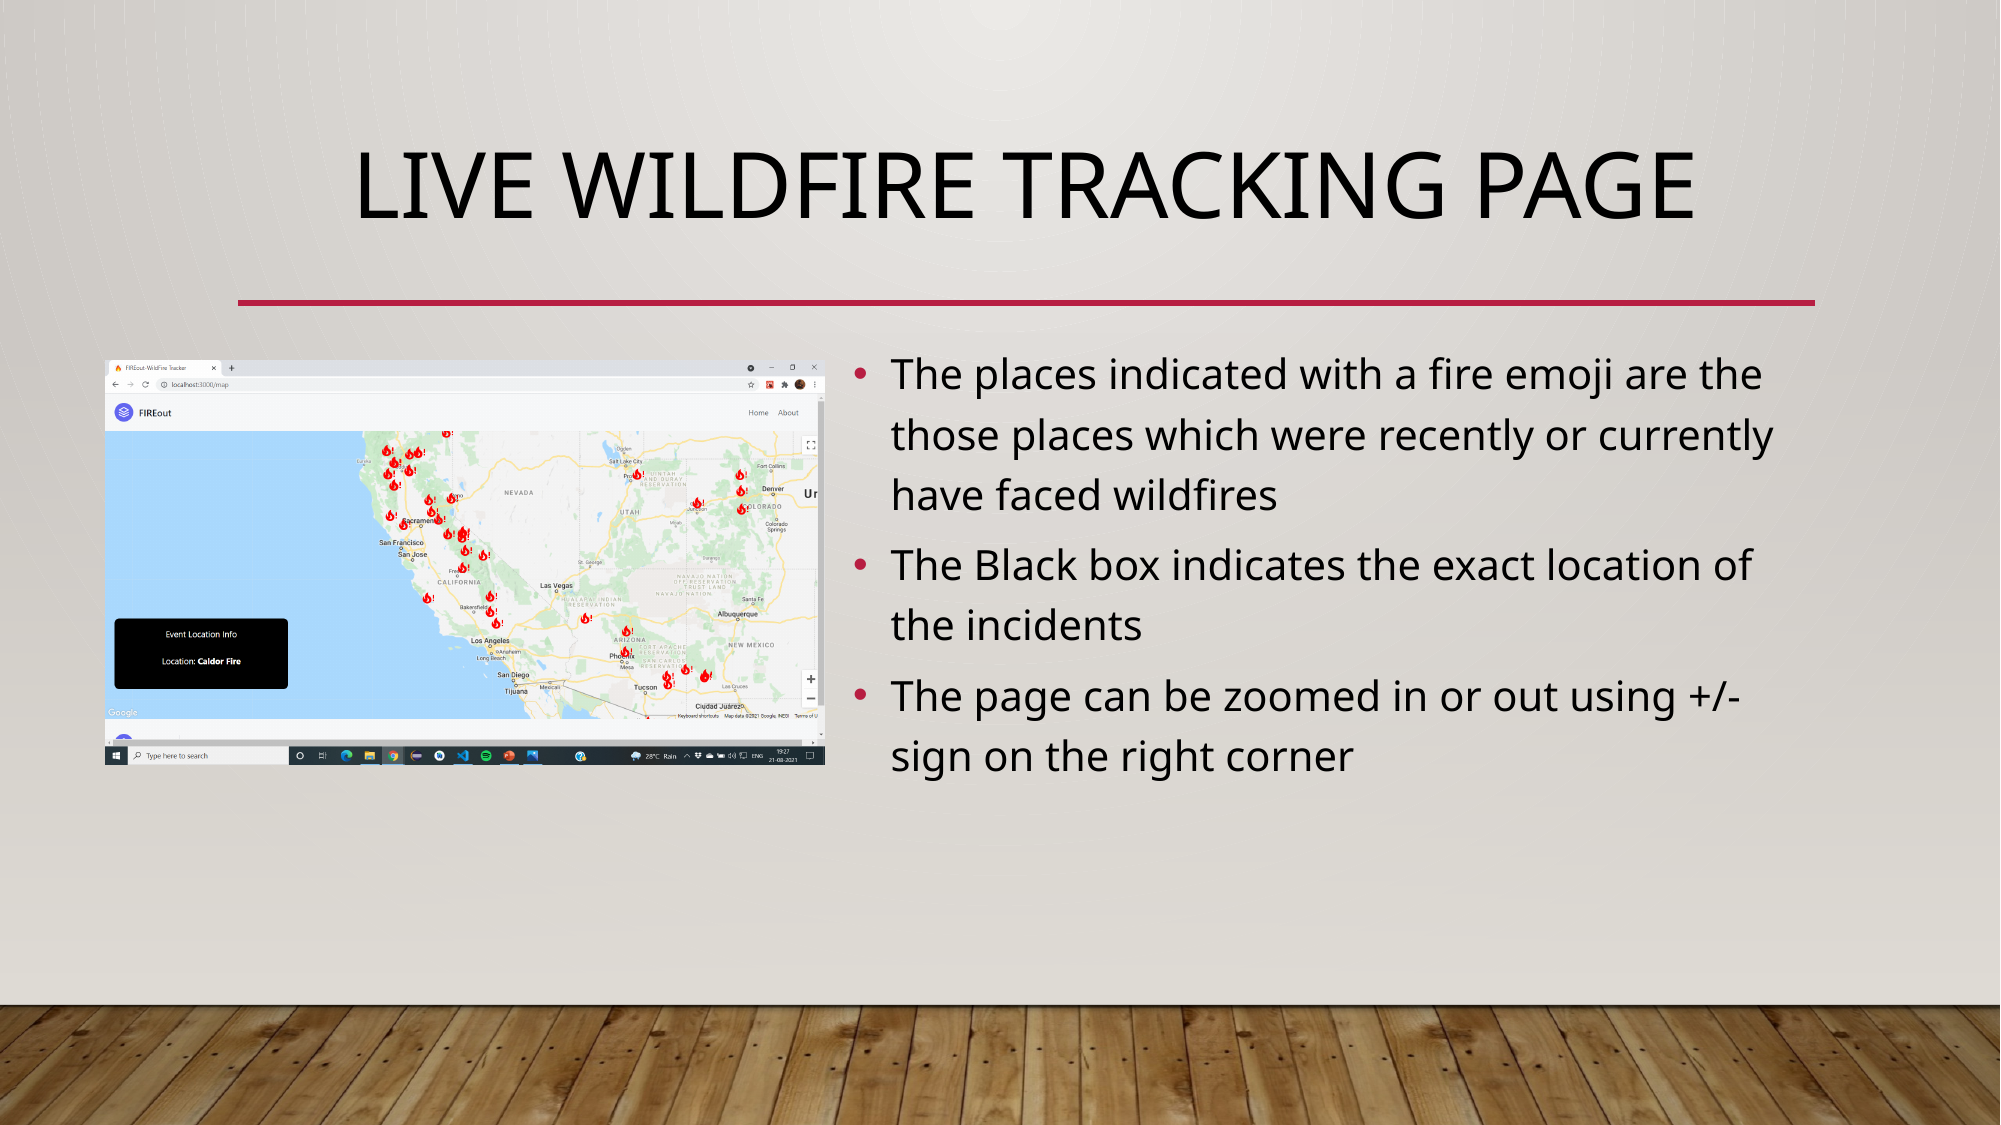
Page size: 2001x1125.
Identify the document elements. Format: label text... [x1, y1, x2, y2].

title Live wildfire tracking page [238, 131, 1814, 305]
picture [105, 359, 825, 765]
picture [0, 1005, 2000, 1125]
list The places indicated with a fire emoji are the those places which were recently or currently have faced wildfires The Black box indicates the exact location of the incidents The page can be zoomed in or out using +/- sign on the right corner [238, 330, 1814, 897]
